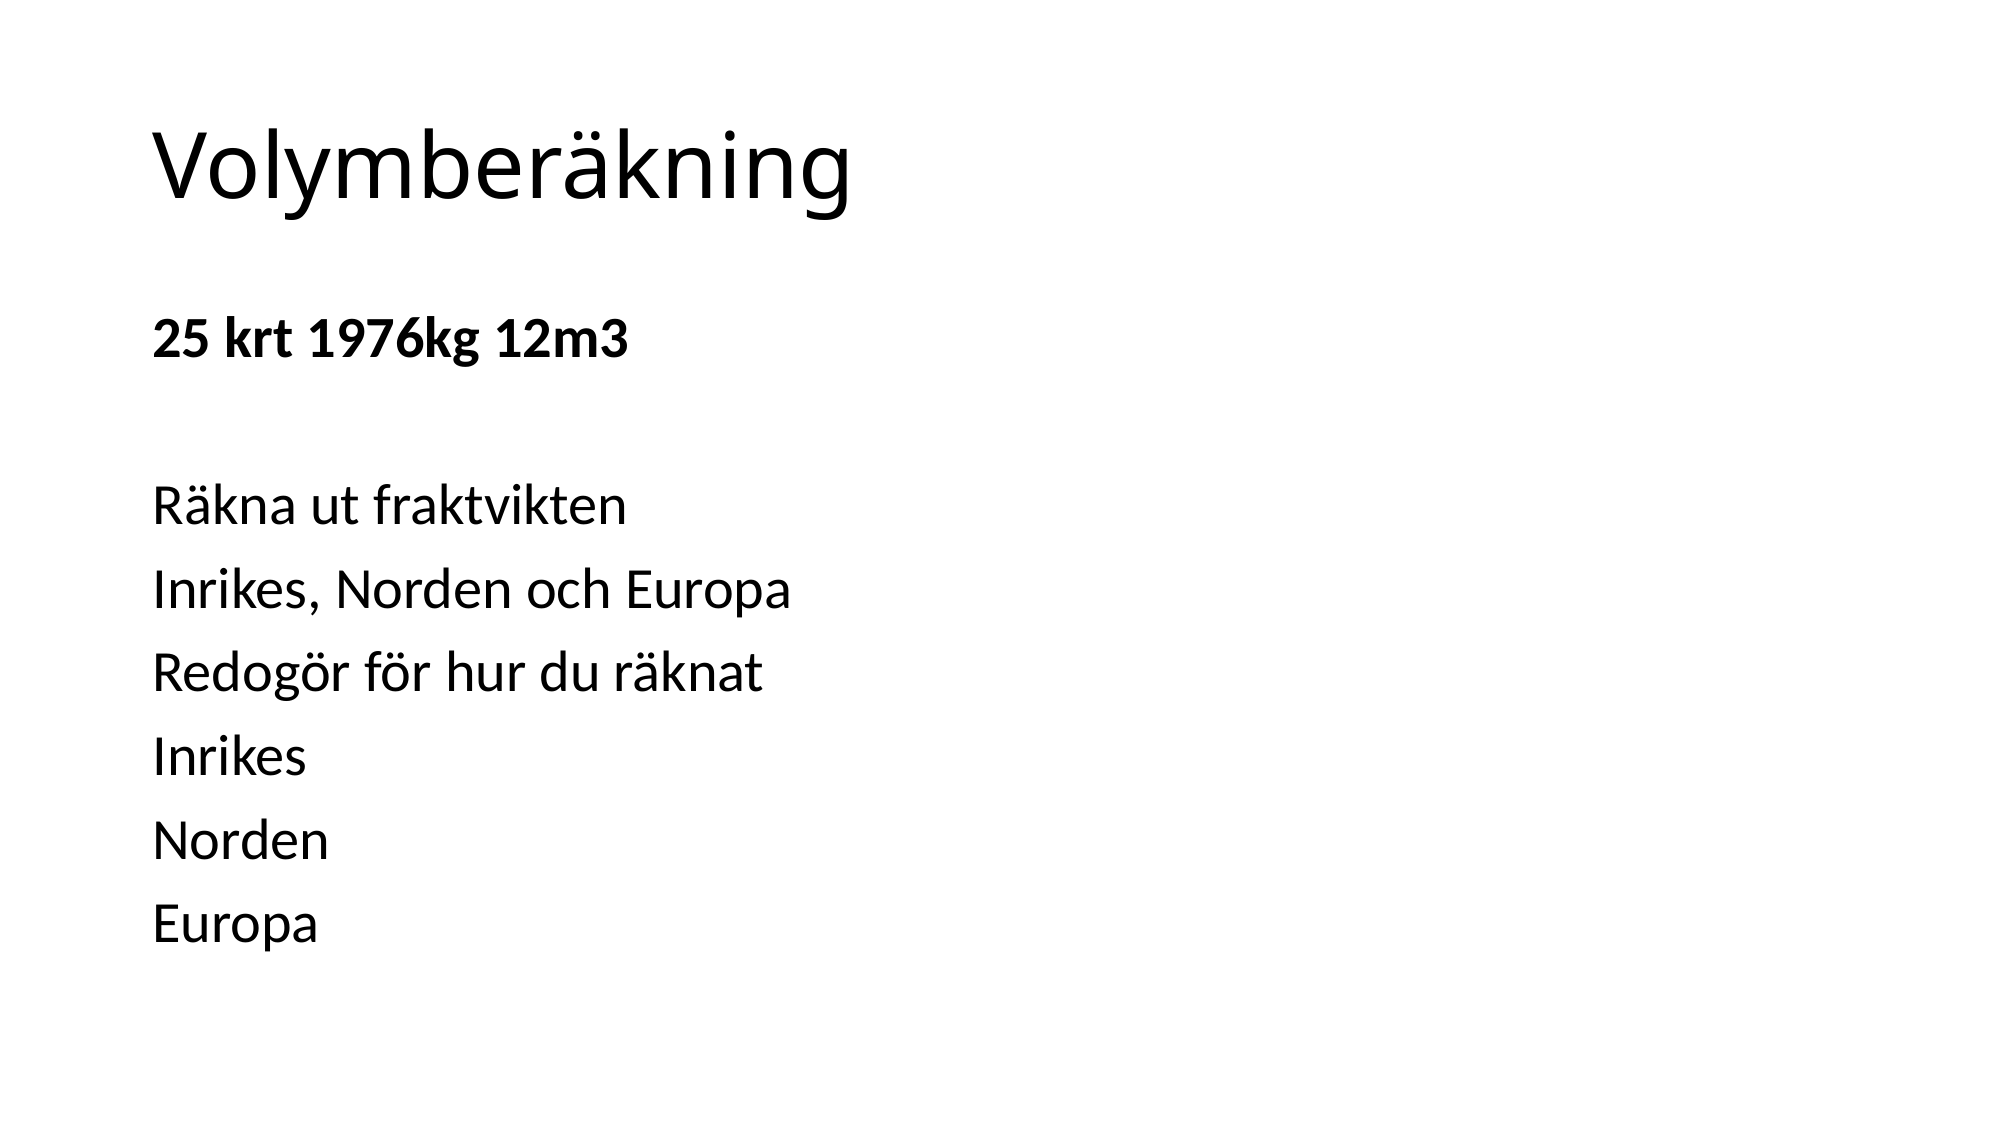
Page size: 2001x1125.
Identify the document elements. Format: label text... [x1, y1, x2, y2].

list 25 krt 1976kg 12m3 Räkna ut fraktvikten Inrikes, Norden och Europa Redogör för hur du räknat Inrikes Norden Europa [137, 299, 1863, 1014]
title Volymberäkning [137, 59, 1863, 278]
